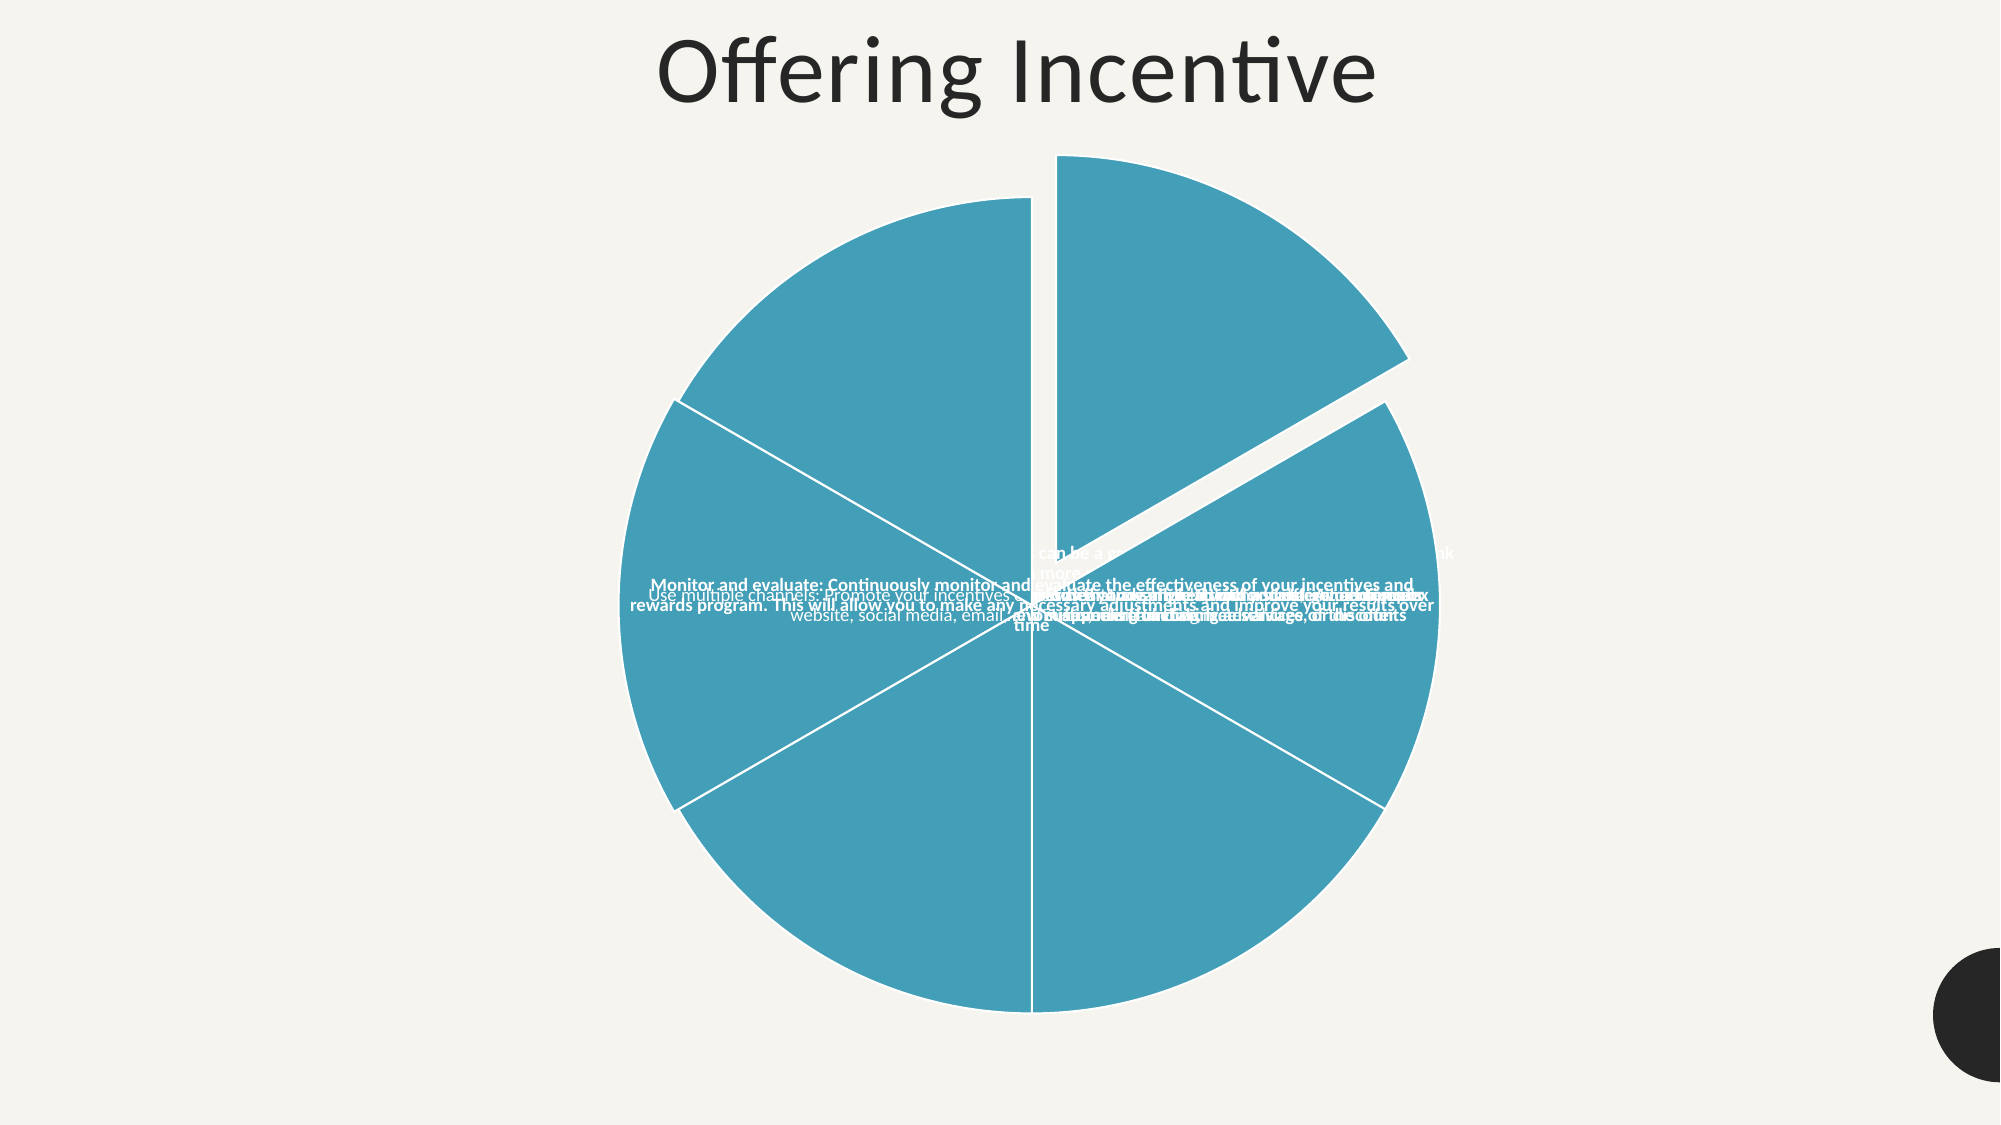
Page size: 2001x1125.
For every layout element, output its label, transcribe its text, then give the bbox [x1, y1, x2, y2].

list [70, 100, 2000, 1073]
title Offering Incentive [363, 12, 1673, 100]
